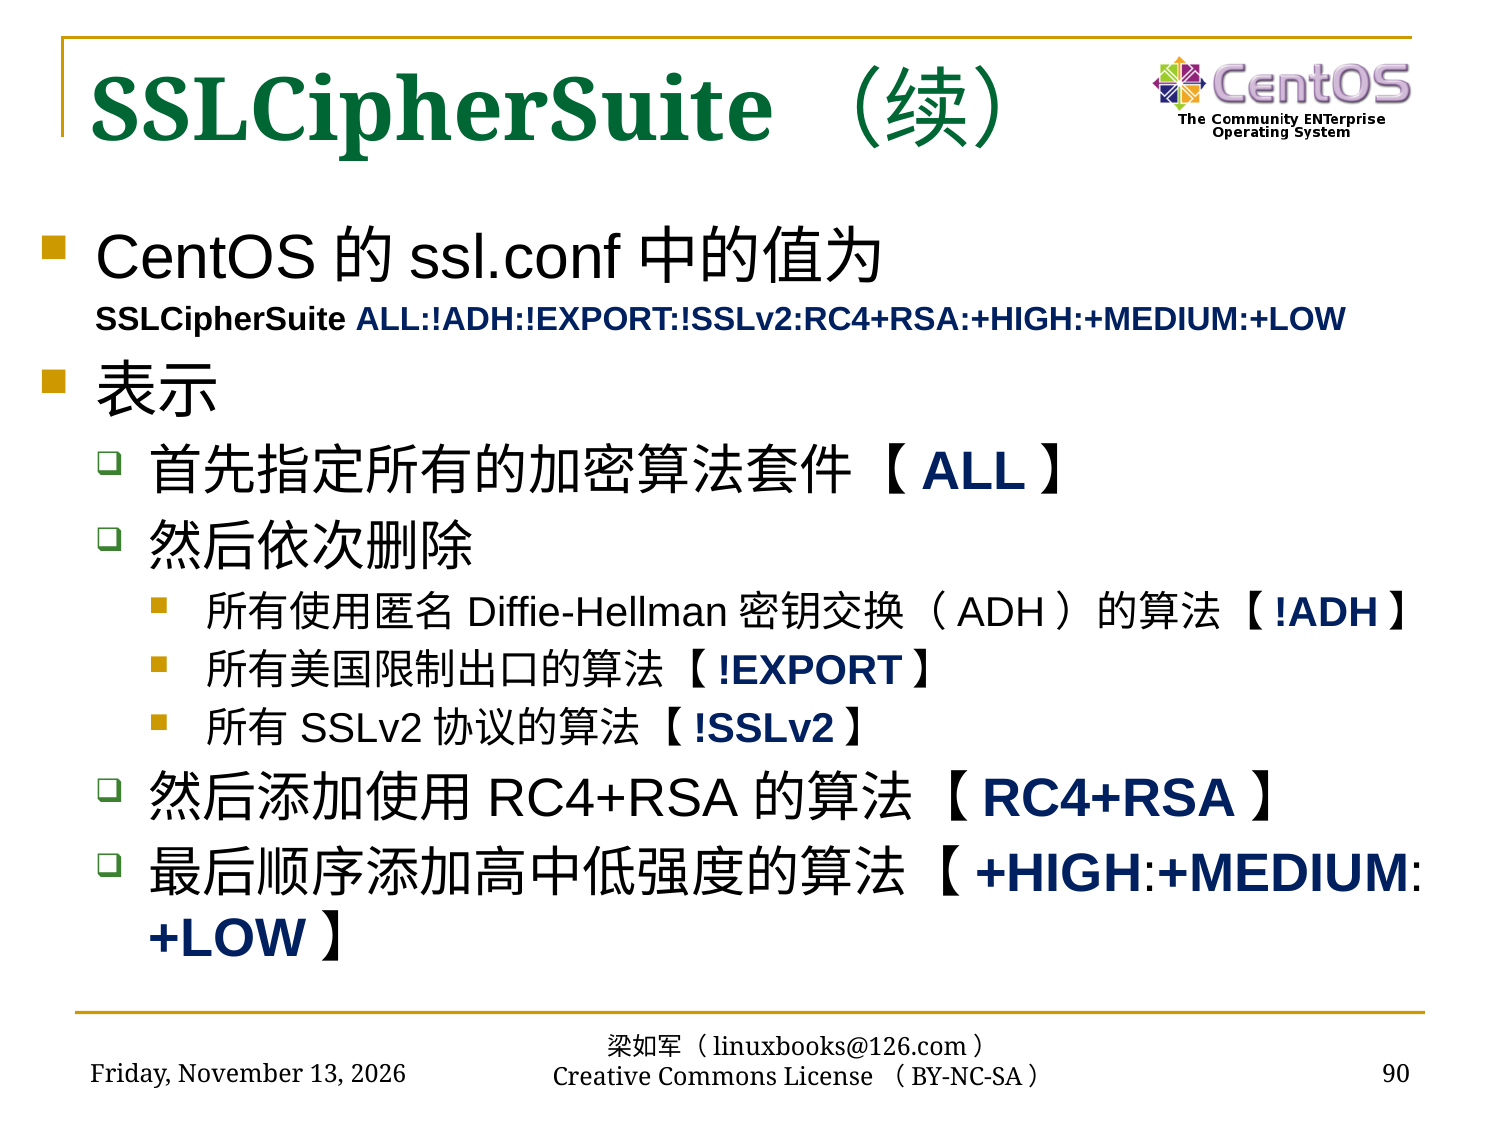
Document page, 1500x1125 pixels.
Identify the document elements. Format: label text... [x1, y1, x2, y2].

title SSLCipherSuite（续） [74, 45, 1426, 207]
list CentOS的ssl.conf中的值为 SSLCipherSuite ALL:!ADH:!EXPORT:!SSLv2:RC4+RSA:+HIGH:+MEDIUM:+LOW 表示 首先指定所有的加密算法套件【ALL】 然后依次删除 所有使用匿名Diffie-Hellman密钥交换（ADH）的算法【!ADH】 所有美国限制出口的算法【!EXPORT】 所有SSLv2协议的算法【!SSLv2】 然后添加使用RC4+RSA的算法【RC4+RSA】 最后顺序添加高中低强度的算法【+HIGH:+MEDIUM:+LOW】 [23, 207, 1483, 1006]
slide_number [74, 1023, 426, 1100]
footer 梁如军（linuxbooks@126.com） Creative Commons License（BY-NC-SA） [359, 1022, 1247, 1099]
slide_number 90 [1074, 1023, 1426, 1100]
